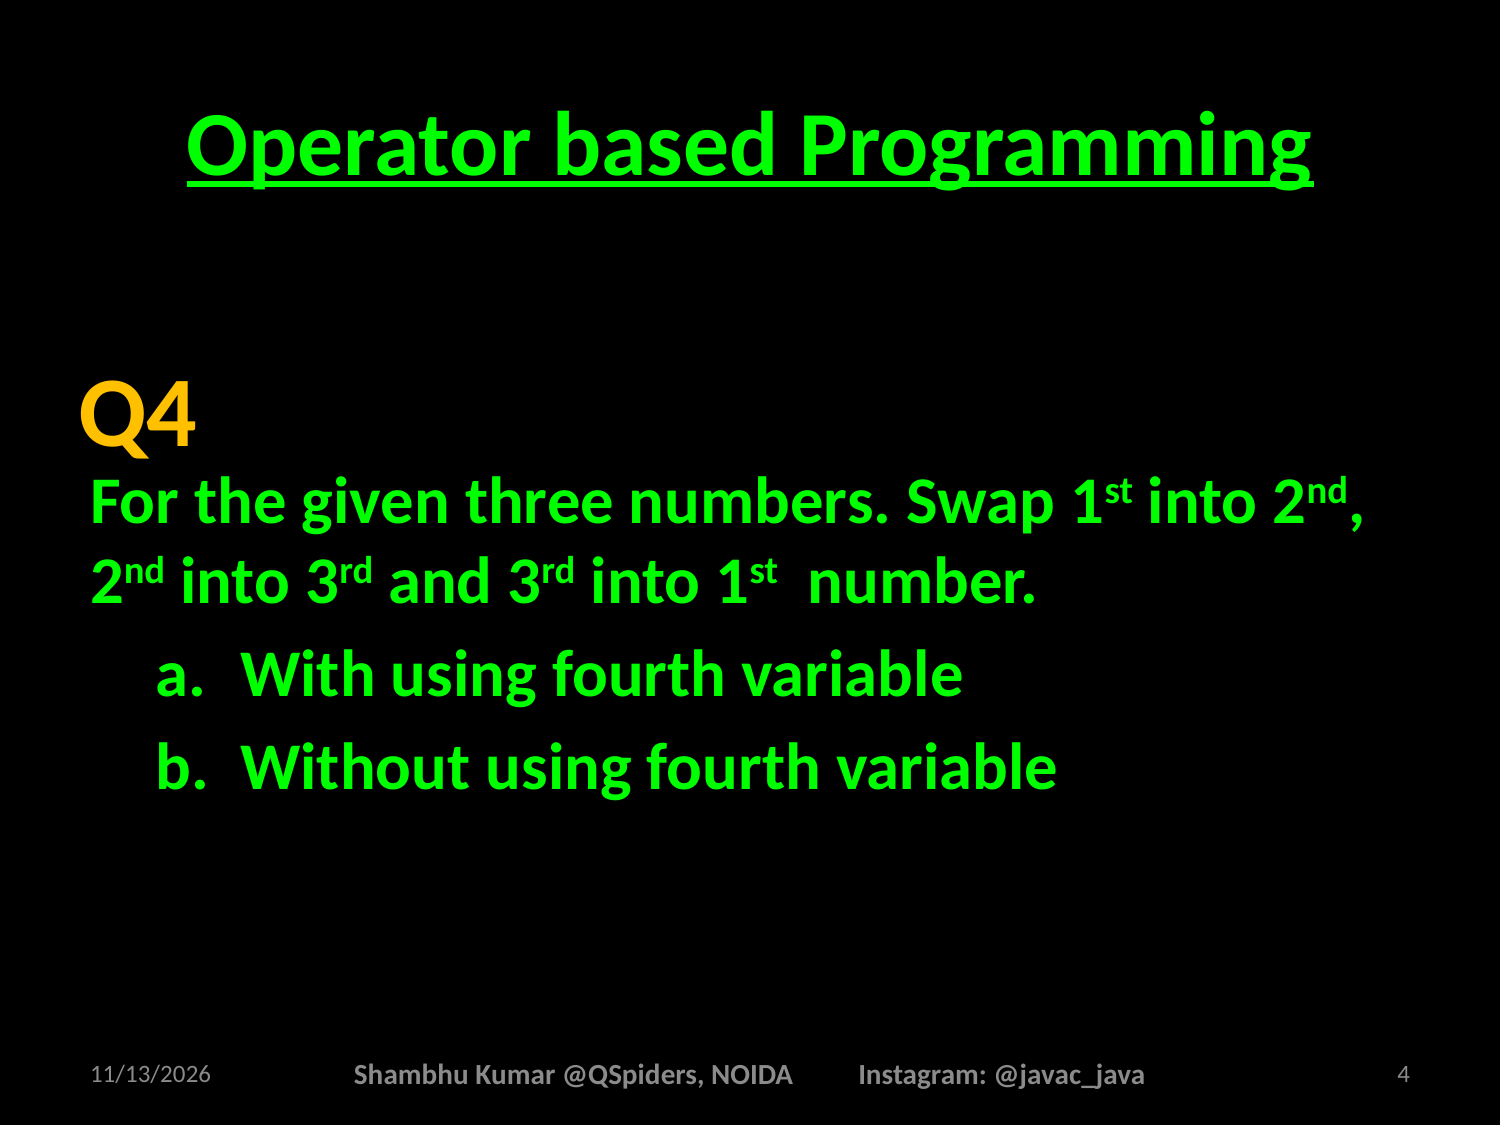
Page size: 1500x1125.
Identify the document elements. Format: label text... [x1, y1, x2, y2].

text_box Q4 [37, 337, 213, 475]
slide_number 4 [1214, 1042, 1425, 1103]
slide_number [75, 1042, 286, 1103]
title Operator based Programming [75, 45, 1425, 233]
text_box Shambhu Kumar @QSpiders, NOIDA Instagram: @javac_java [286, 1042, 1214, 1103]
list For the given three numbers. Swap 1st into 2nd, 2nd into 3rd and 3rd into 1st number. With using fourth variable Without using fourth variable [75, 262, 1425, 1005]
